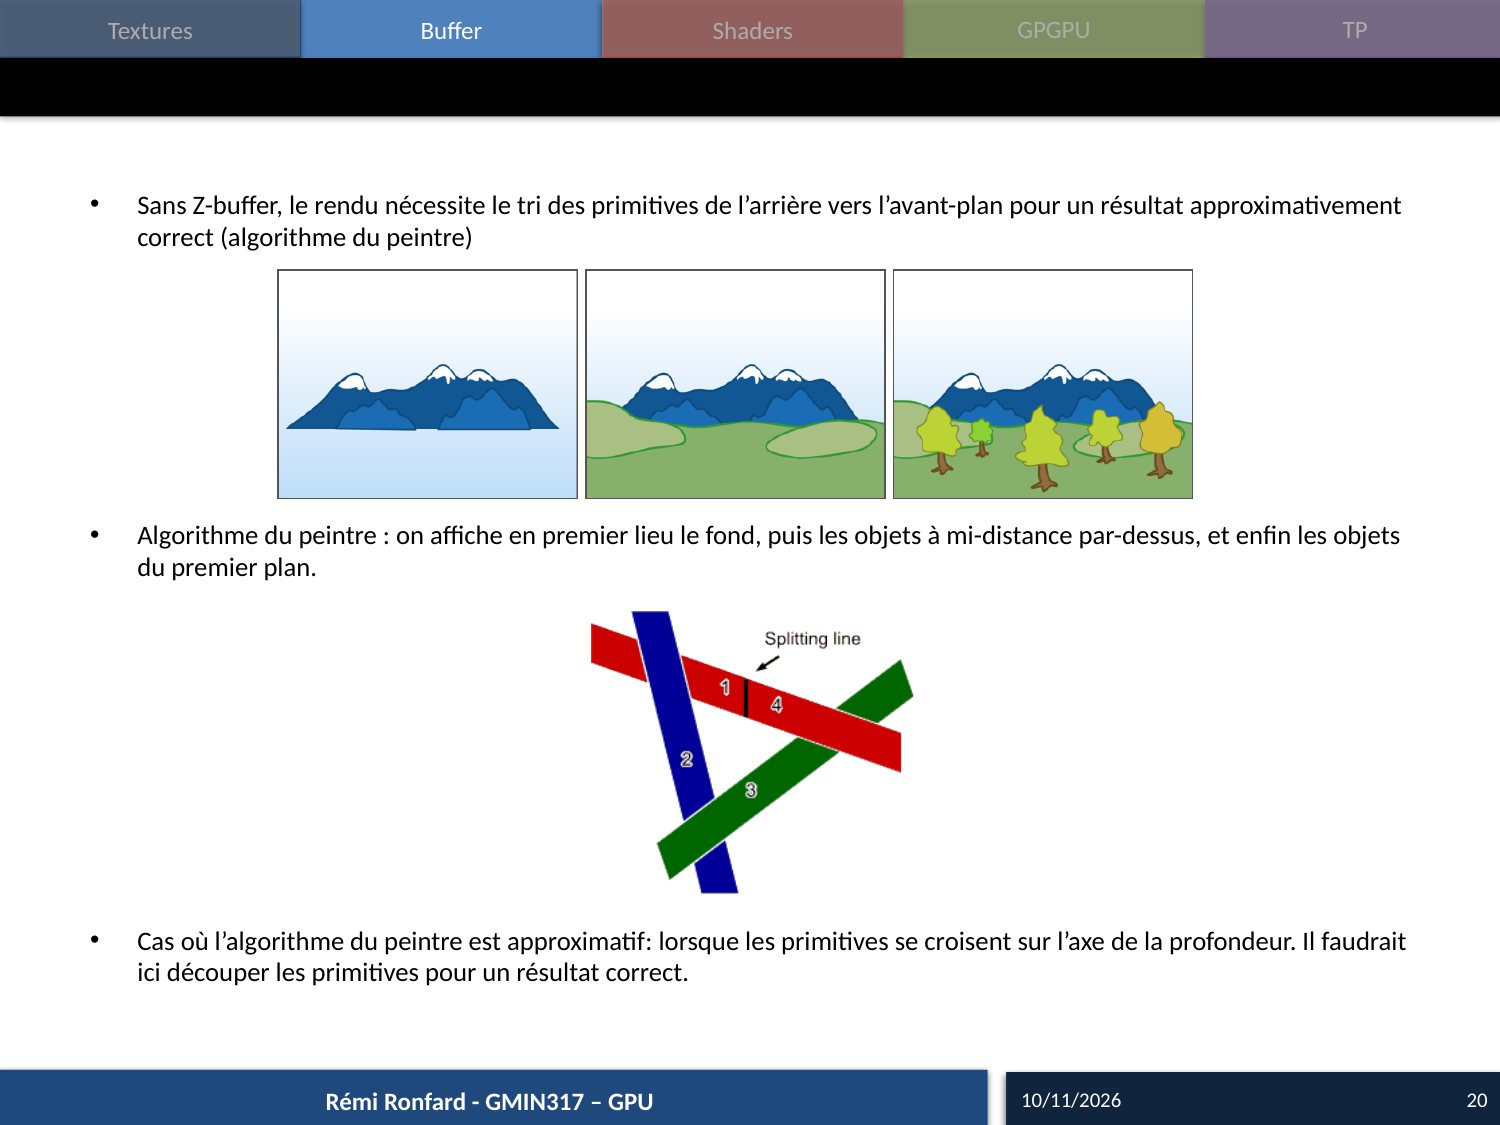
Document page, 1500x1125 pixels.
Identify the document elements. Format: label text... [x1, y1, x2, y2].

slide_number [1006, 1070, 1153, 1125]
picture [591, 610, 916, 895]
picture [277, 269, 1194, 499]
footer Rémi Ronfard - GMIN317 – GPU [0, 1072, 988, 1125]
list Sans Z-buffer, le rendu nécessite le tri des primitives de l’arrière vers l’avant-plan pour un résultat approximativement correct (algorithme du peintre) Algorithme du peintre : on affiche en premier lieu le fond, puis les objets à mi-distance par-dessus, et enfin les objets du premier plan. Cas où l’algorithme du peintre est approximatif: lorsque les primitives se croisent sur l’axe de la profondeur. Il faudrait ici découper les primitives pour un résultat correct. [75, 179, 1425, 1005]
slide_number 20 [1153, 1071, 1500, 1125]
